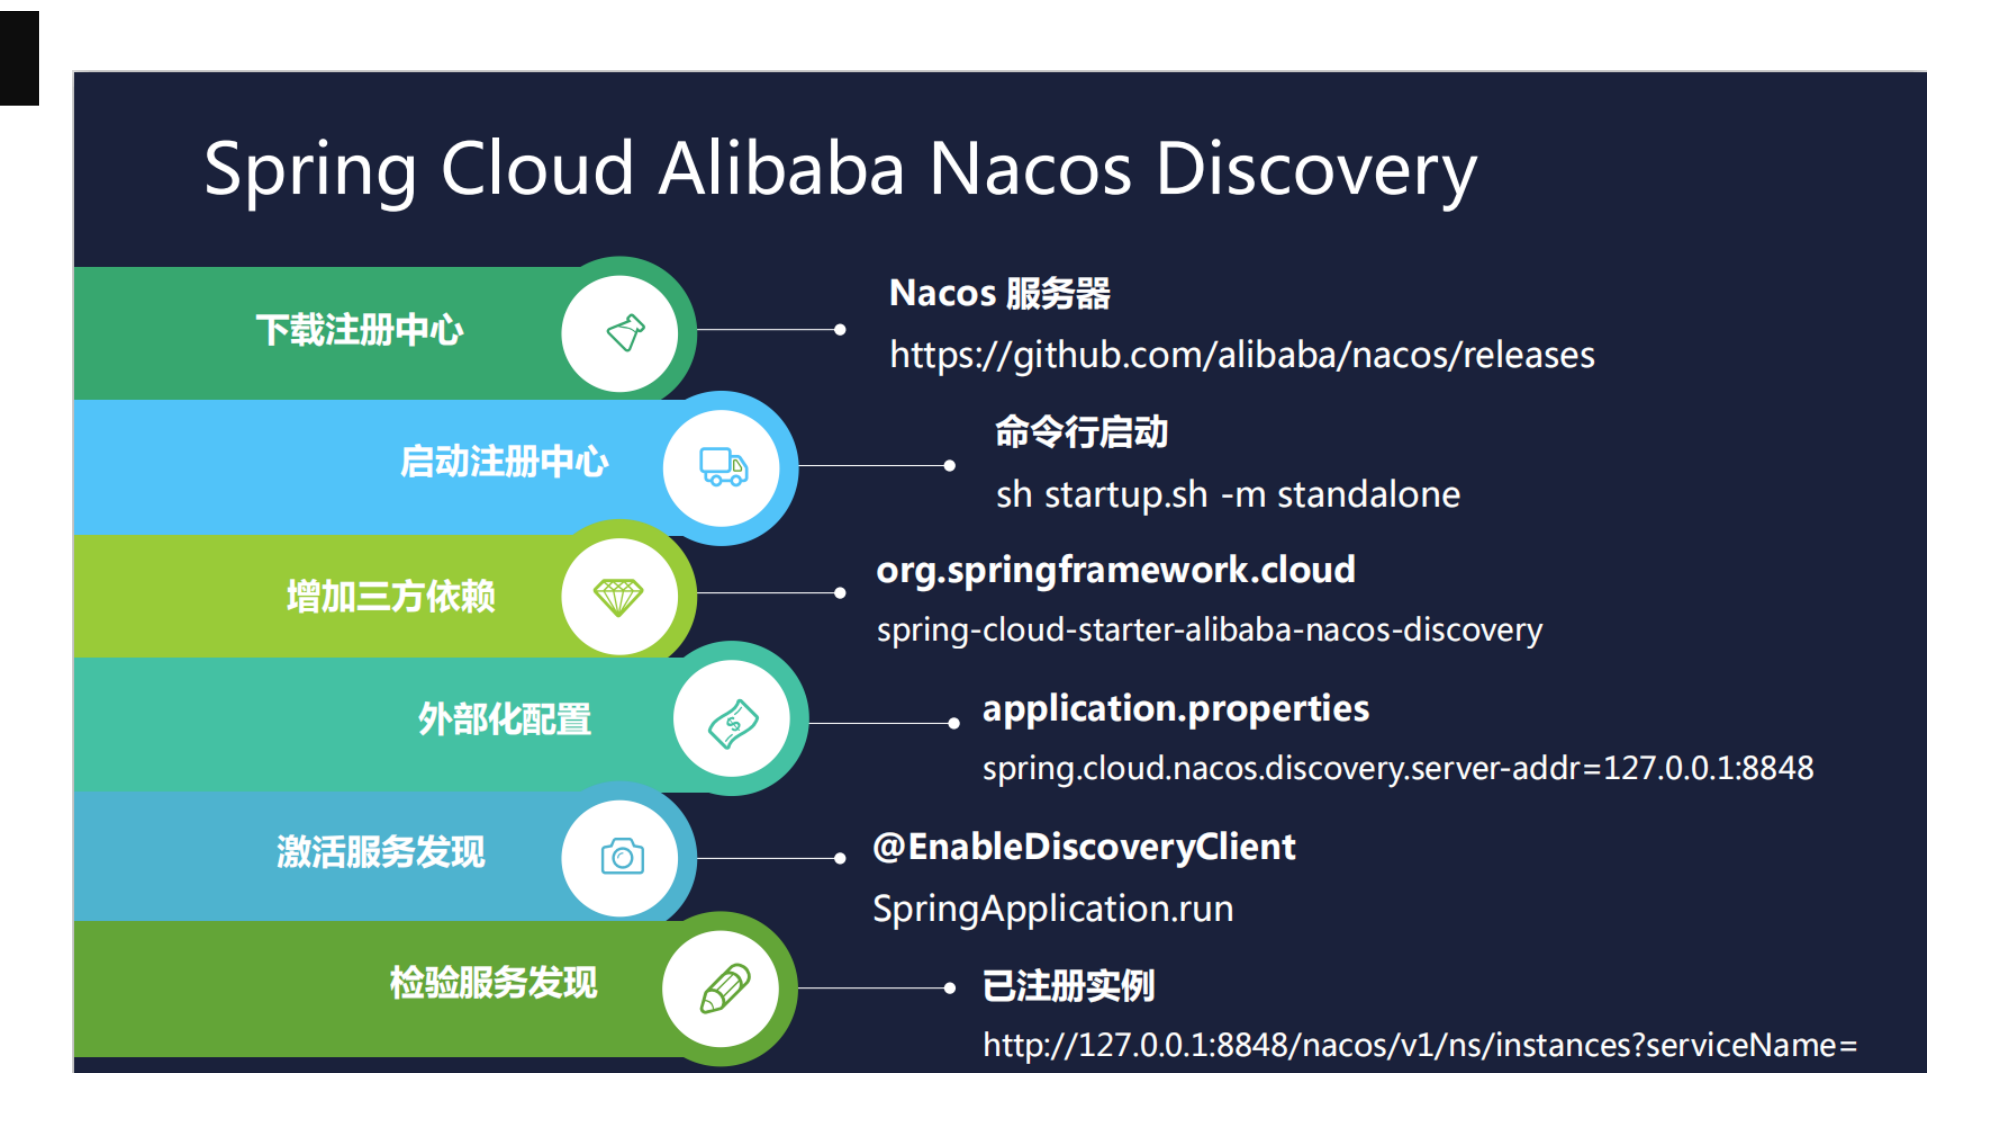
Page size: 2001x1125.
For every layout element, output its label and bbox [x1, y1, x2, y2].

text_box [0, 9, 41, 108]
picture [72, 70, 1928, 1073]
